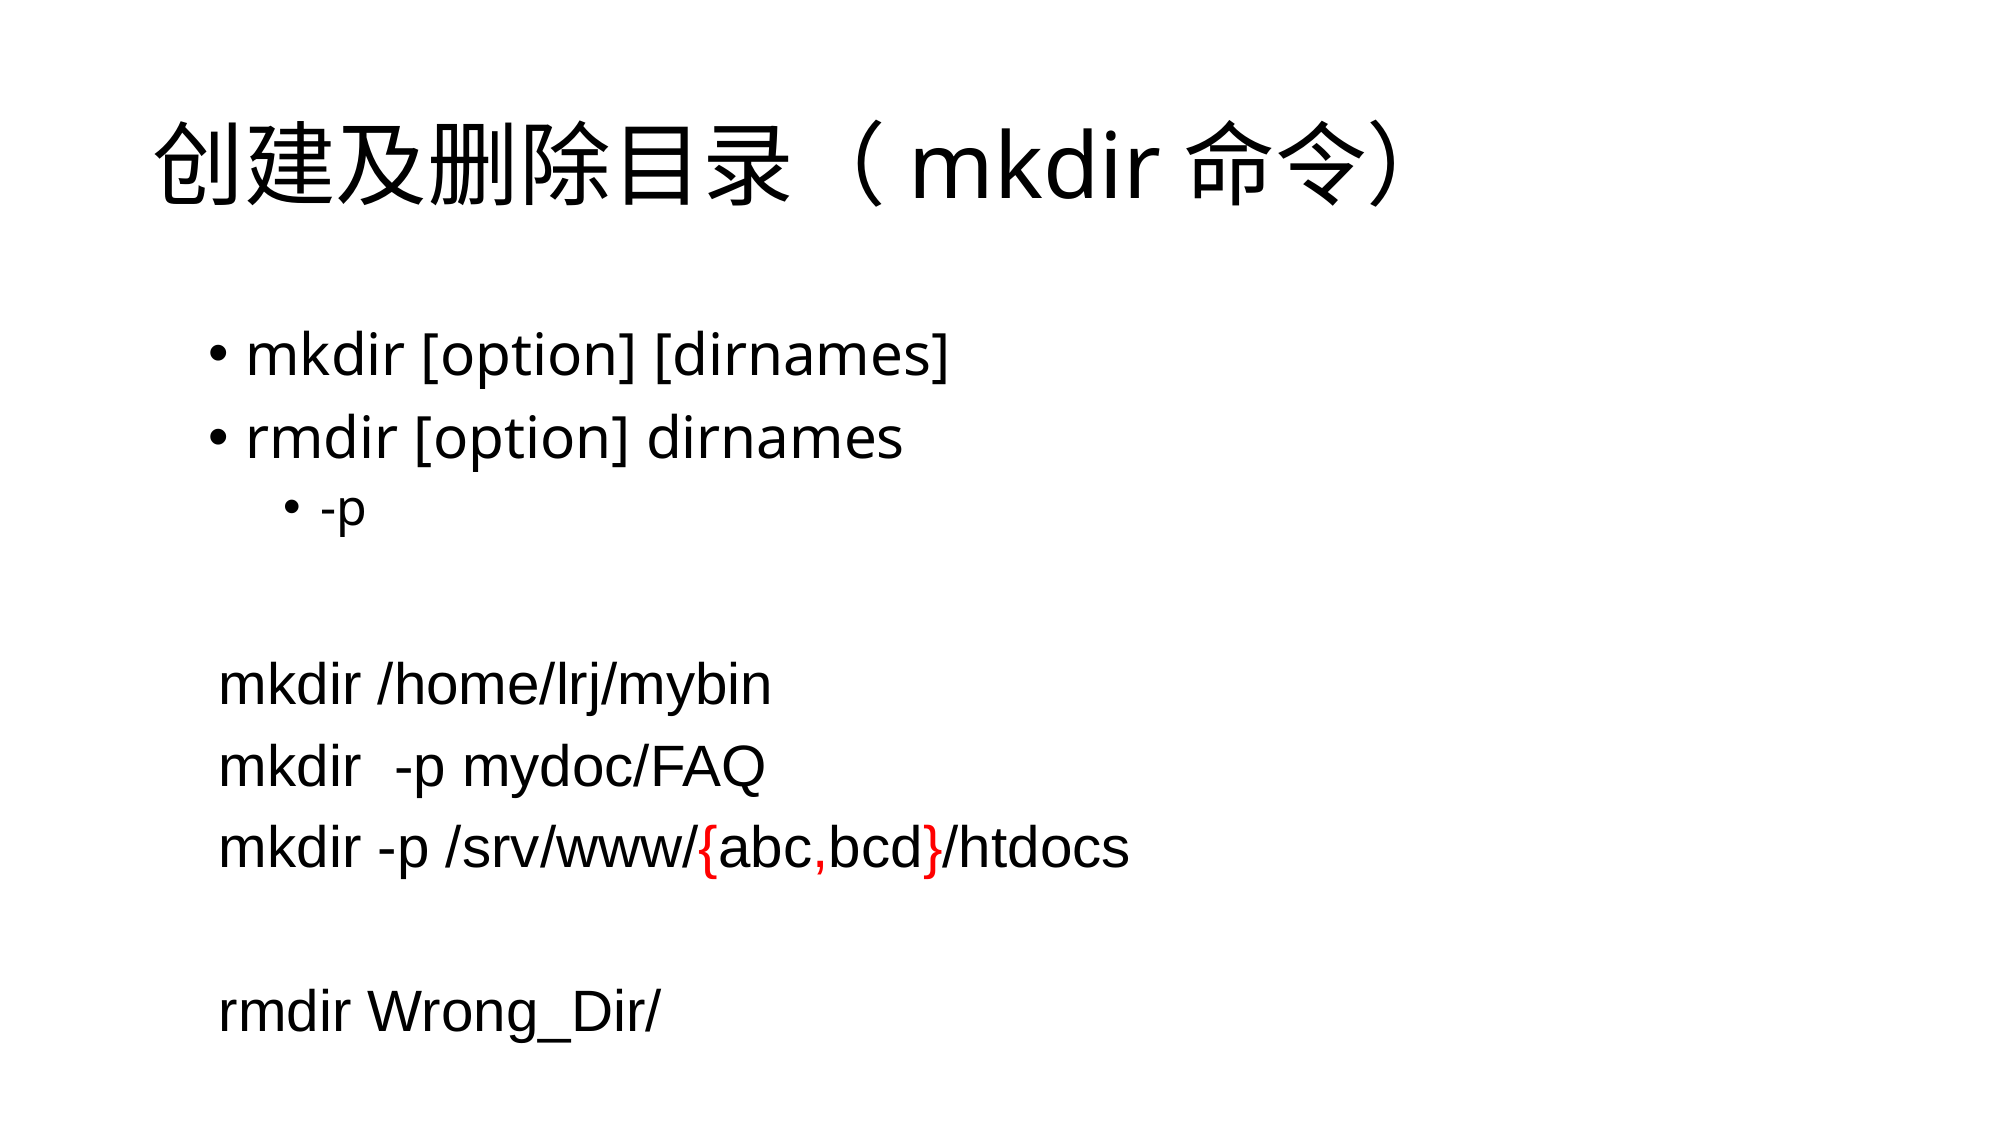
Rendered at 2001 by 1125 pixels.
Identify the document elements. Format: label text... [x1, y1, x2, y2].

text_box mkdir /home/lrj/mybin mkdir -p mydoc/FAQ mkdir -p /srv/www/{abc,bcd}/htdocs rmdir Wrong_Dir/ [203, 638, 1510, 1056]
title 创建及删除目录（mkdir命令） [137, 59, 1863, 278]
list mkdir [option] [dirnames] rmdir [option] dirnames -p [193, 317, 1544, 582]
